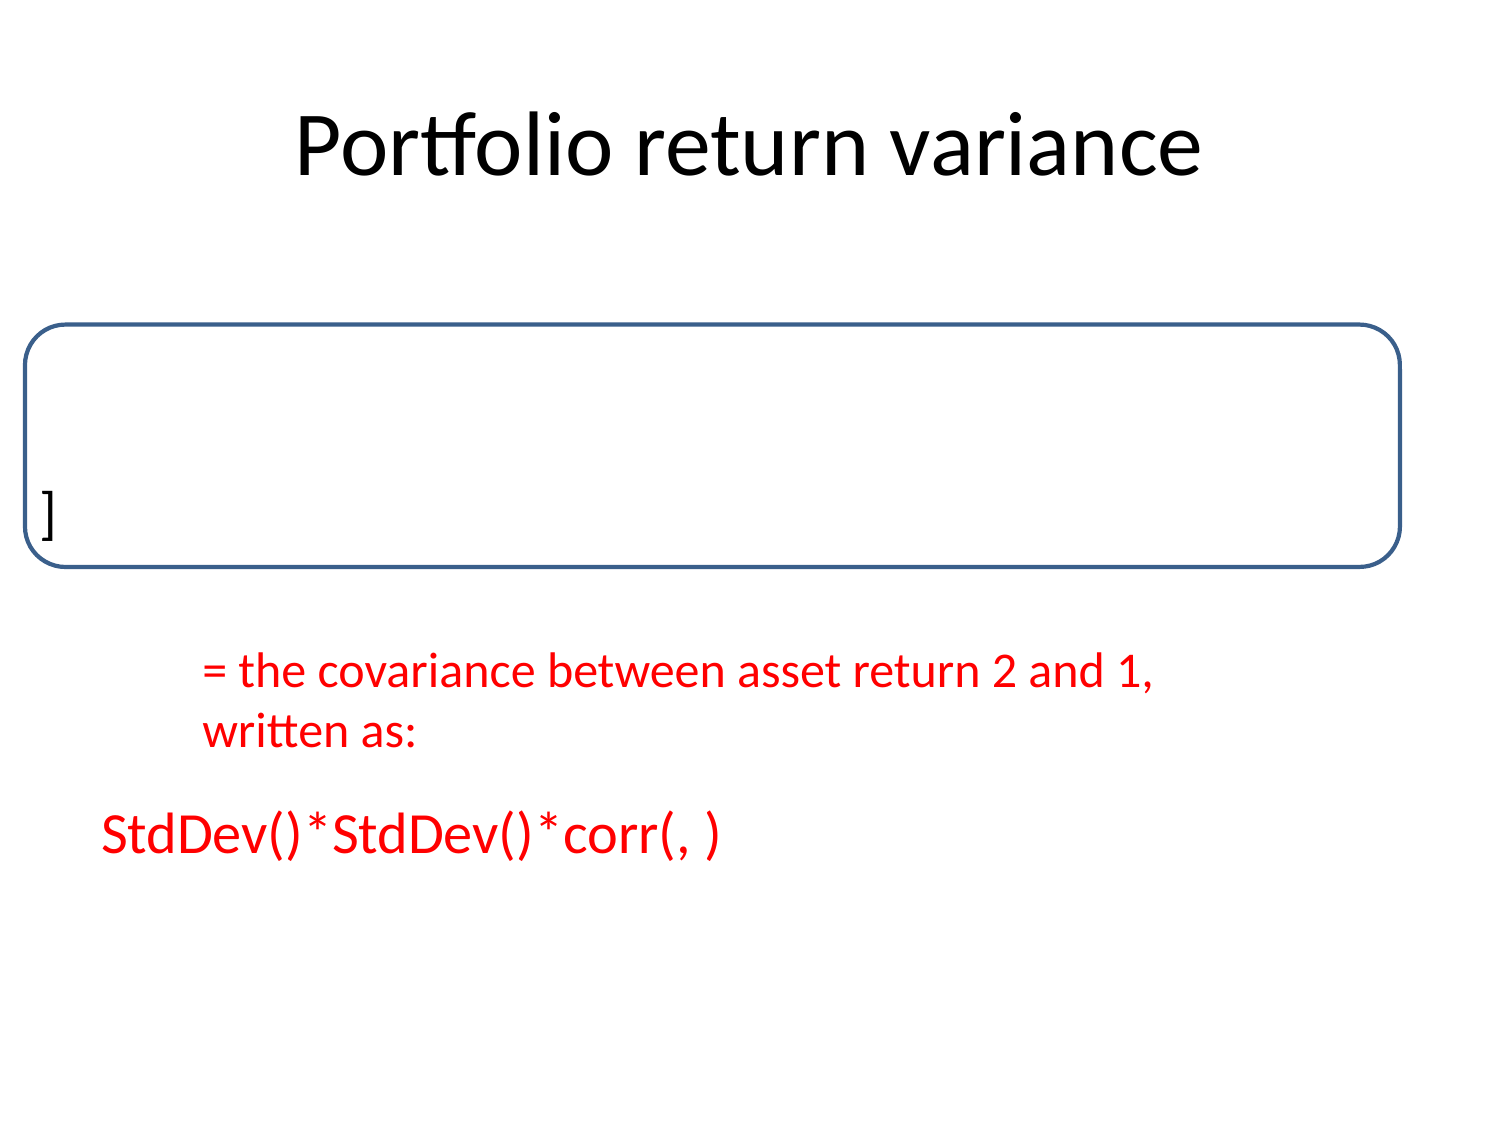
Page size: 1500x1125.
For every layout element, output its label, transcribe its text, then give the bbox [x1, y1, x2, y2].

text_box = the covariance between asset return 2 and 1, written as: [187, 629, 1288, 765]
title Portfolio return variance [75, 45, 1425, 233]
text_box [22, 322, 1403, 570]
